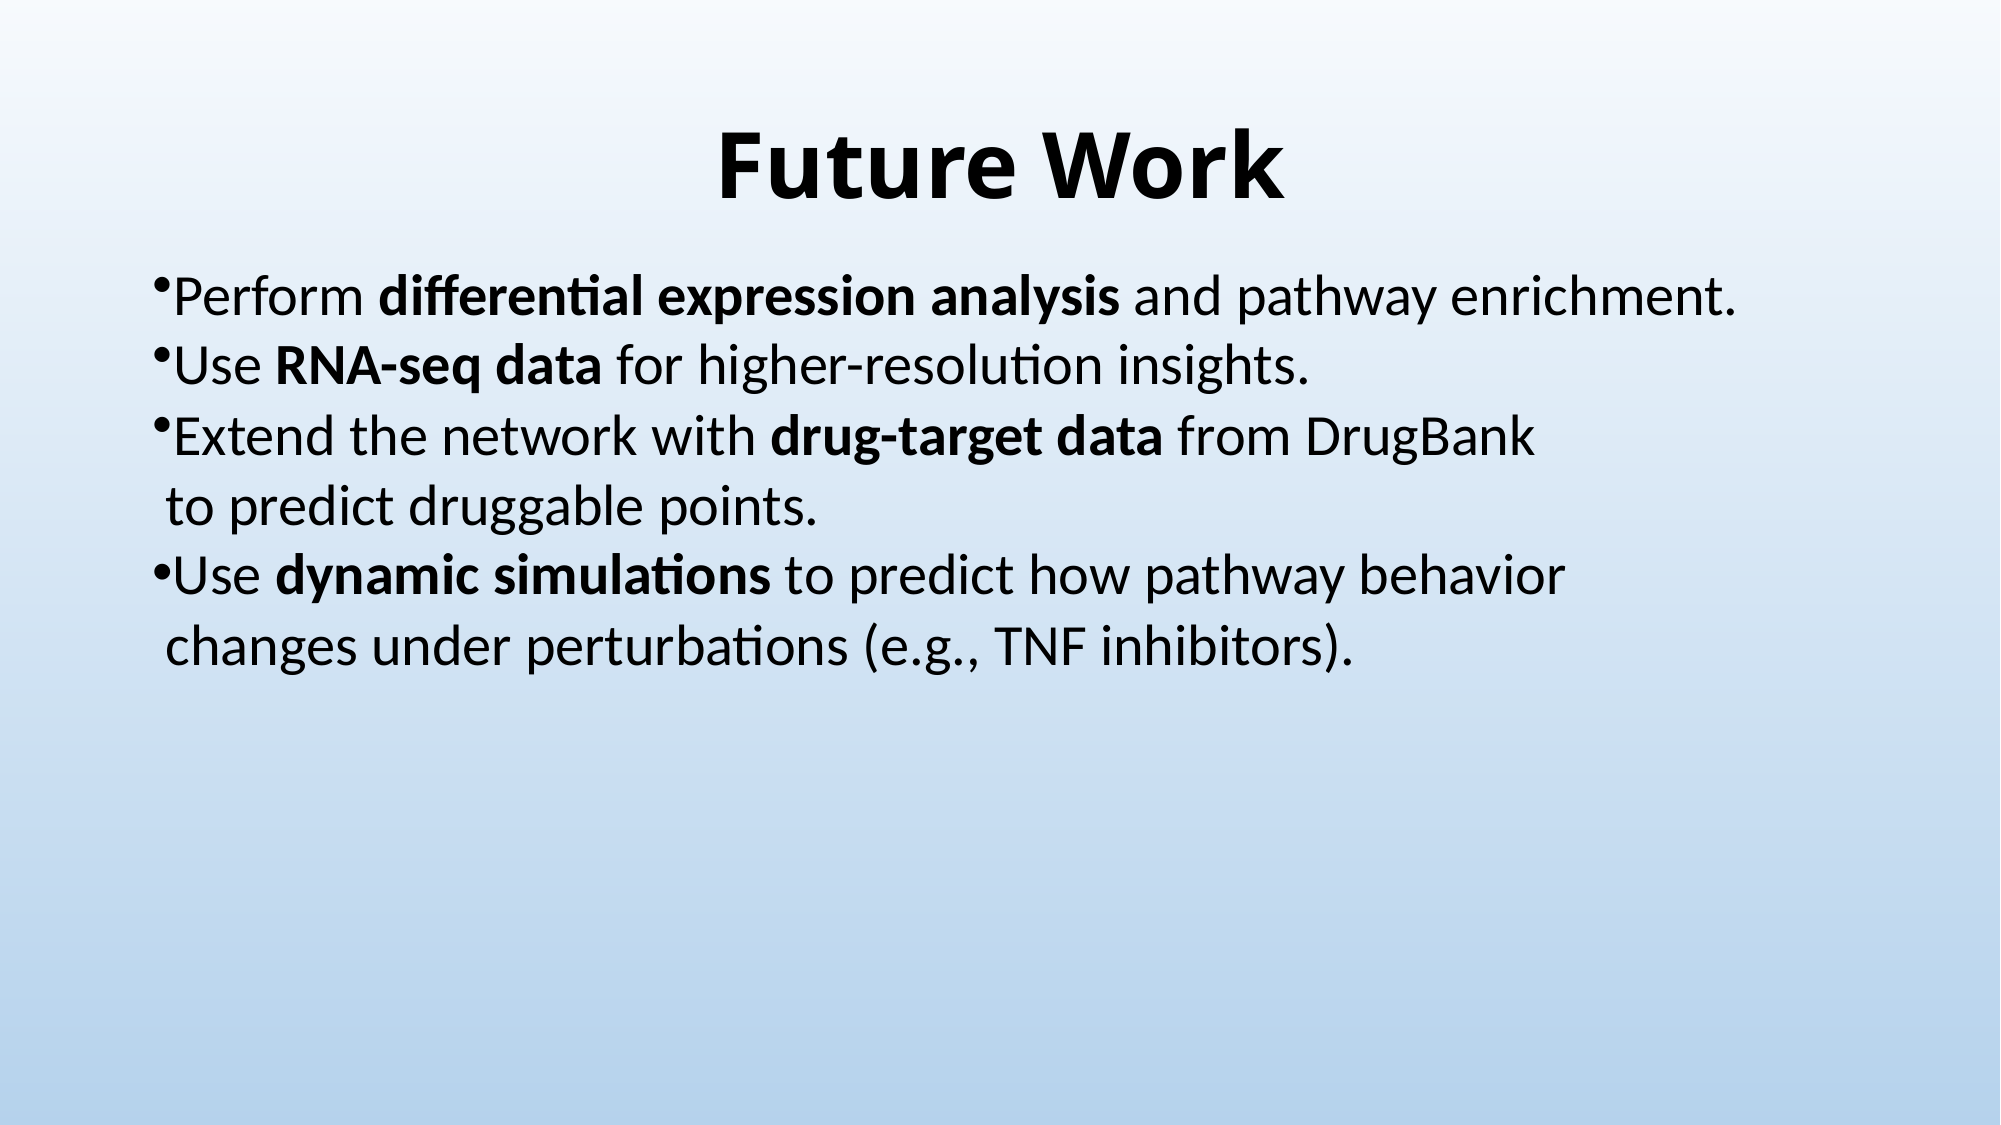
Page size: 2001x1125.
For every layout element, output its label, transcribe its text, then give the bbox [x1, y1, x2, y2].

title Future Work [137, 59, 1863, 278]
list Perform differential expression analysis and pathway enrichment. Use RNA-seq data for higher-resolution insights. Extend the network with drug-target data from DrugBank to predict druggable points. Use dynamic simulations to predict how pathway behavior changes under perturbations (e.g., TNF inhibitors). [137, 140, 1785, 794]
